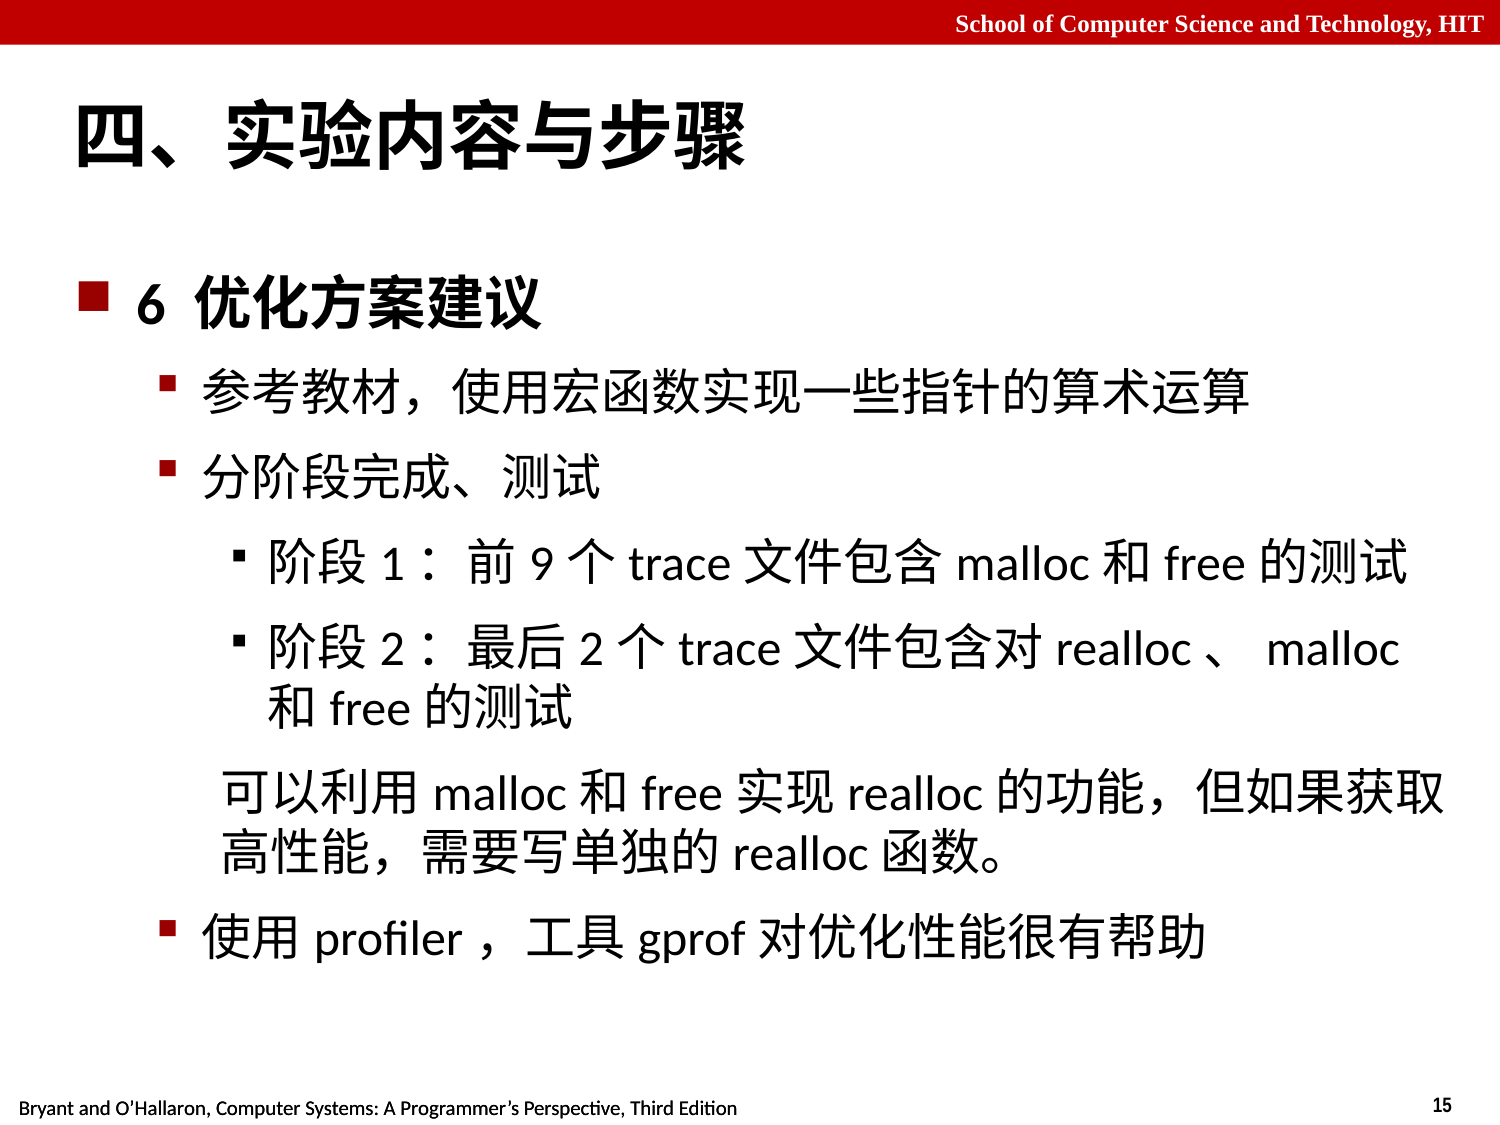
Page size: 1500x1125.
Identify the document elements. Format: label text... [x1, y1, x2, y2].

title 四、实验内容与步骤 [58, 71, 1500, 197]
list 6 优化方案建议 参考教材，使用宏函数实现一些指针的算术运算 分阶段完成、测试 阶段1：前9个trace文件包含malloc和free的测试 阶段2：最后2个trace文件包含对realloc、malloc和free的测试 可以利用malloc和free实现realloc的功能，但如果获取高性能，需要写单独的realloc函数。 使用profiler，工具gprof对优化性能很有帮助 [64, 223, 1476, 1040]
